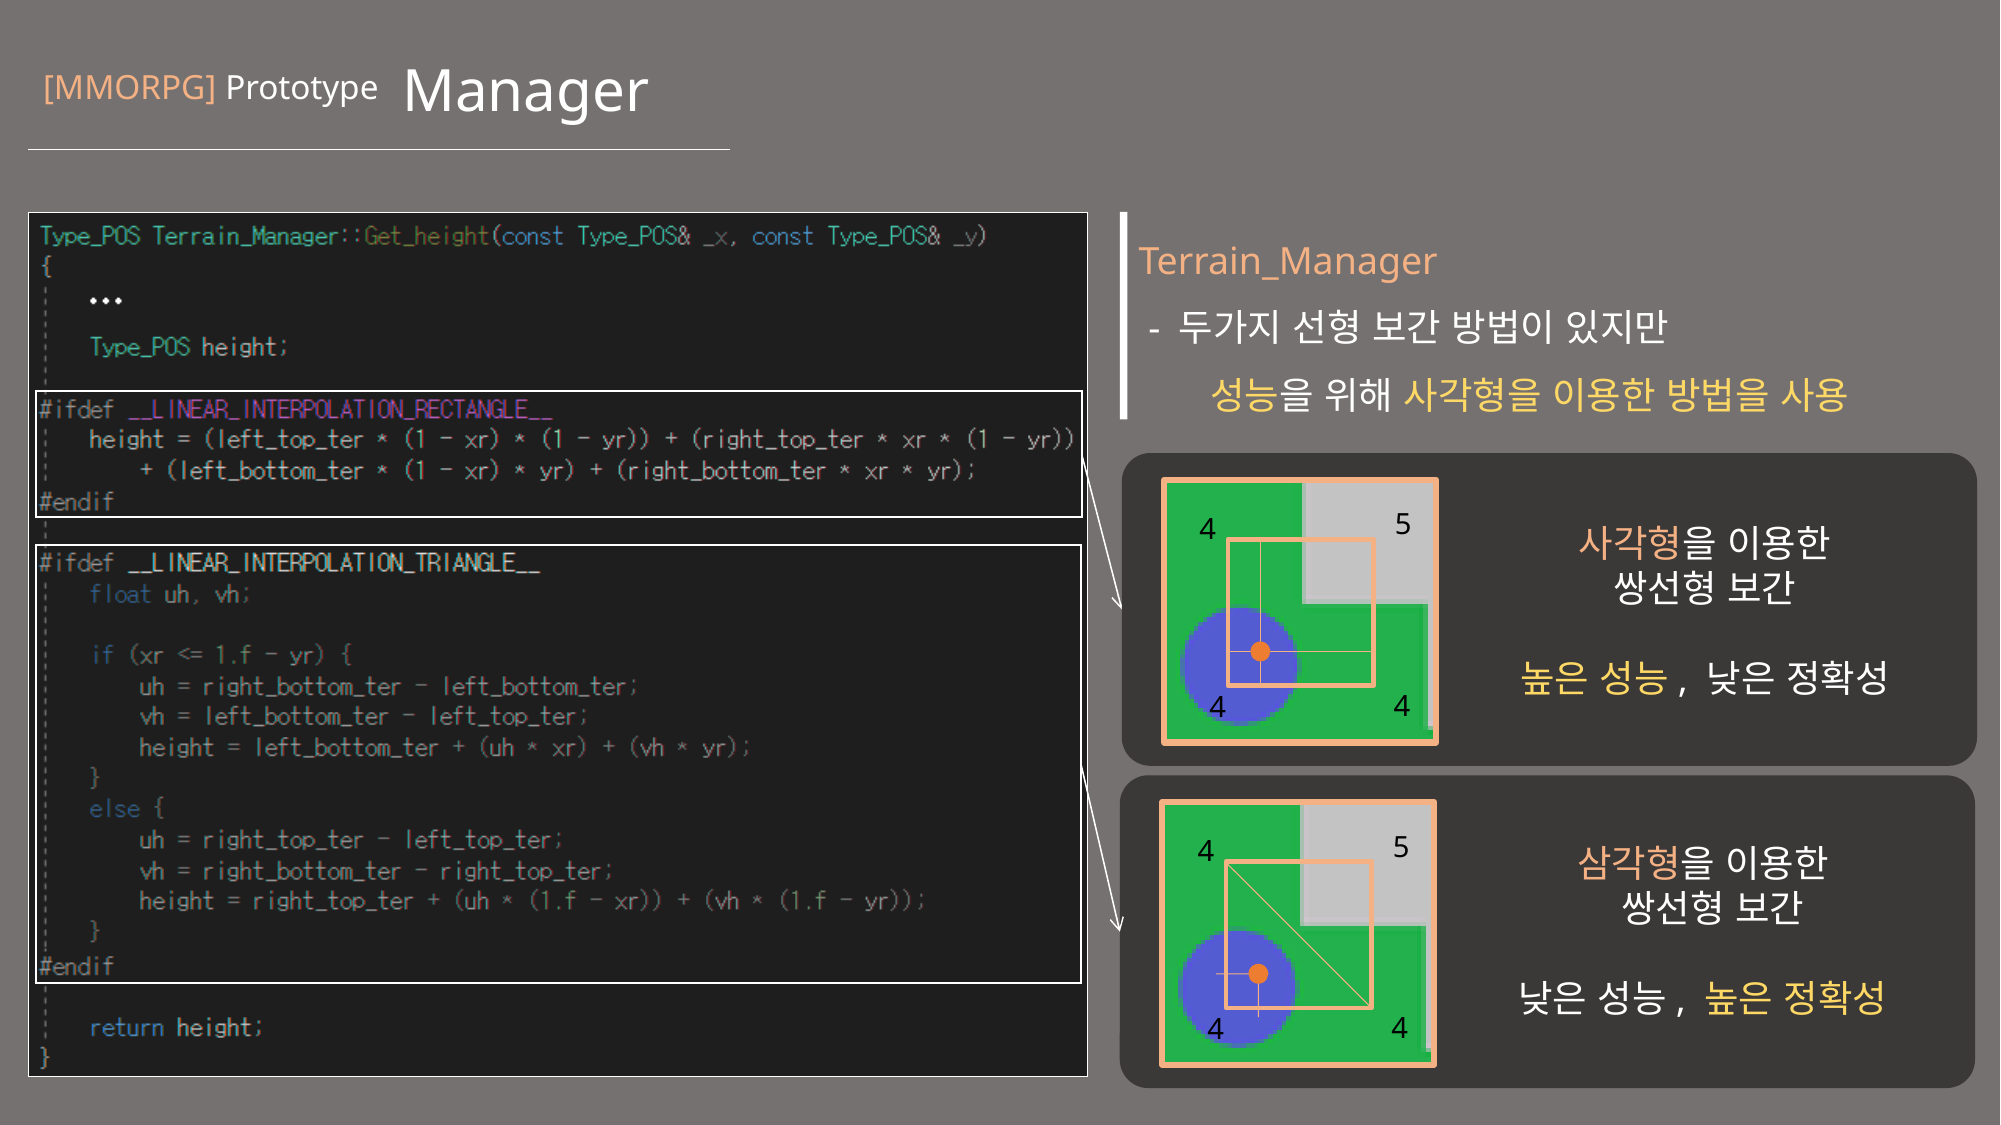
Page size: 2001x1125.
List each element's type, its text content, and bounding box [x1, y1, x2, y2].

picture [1167, 482, 1433, 740]
picture [1165, 805, 1431, 1062]
text_box 삼각형을 이용한 쌍선형 보간 낮은 성능, 높은 정확성 [1472, 832, 1934, 1028]
text_box [1120, 451, 1979, 767]
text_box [1081, 454, 1122, 610]
title Manager [387, 25, 1168, 159]
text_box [1225, 861, 1372, 1008]
text_box [1118, 774, 1977, 1090]
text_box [1080, 764, 1120, 932]
text_box [MMORPG] Prototype [28, 59, 387, 114]
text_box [1119, 211, 1940, 420]
text_box 사각형을 이용한 쌍선형 보간 높은 성능, 낮은 정확성 [1474, 512, 1936, 708]
picture [28, 212, 1088, 1077]
